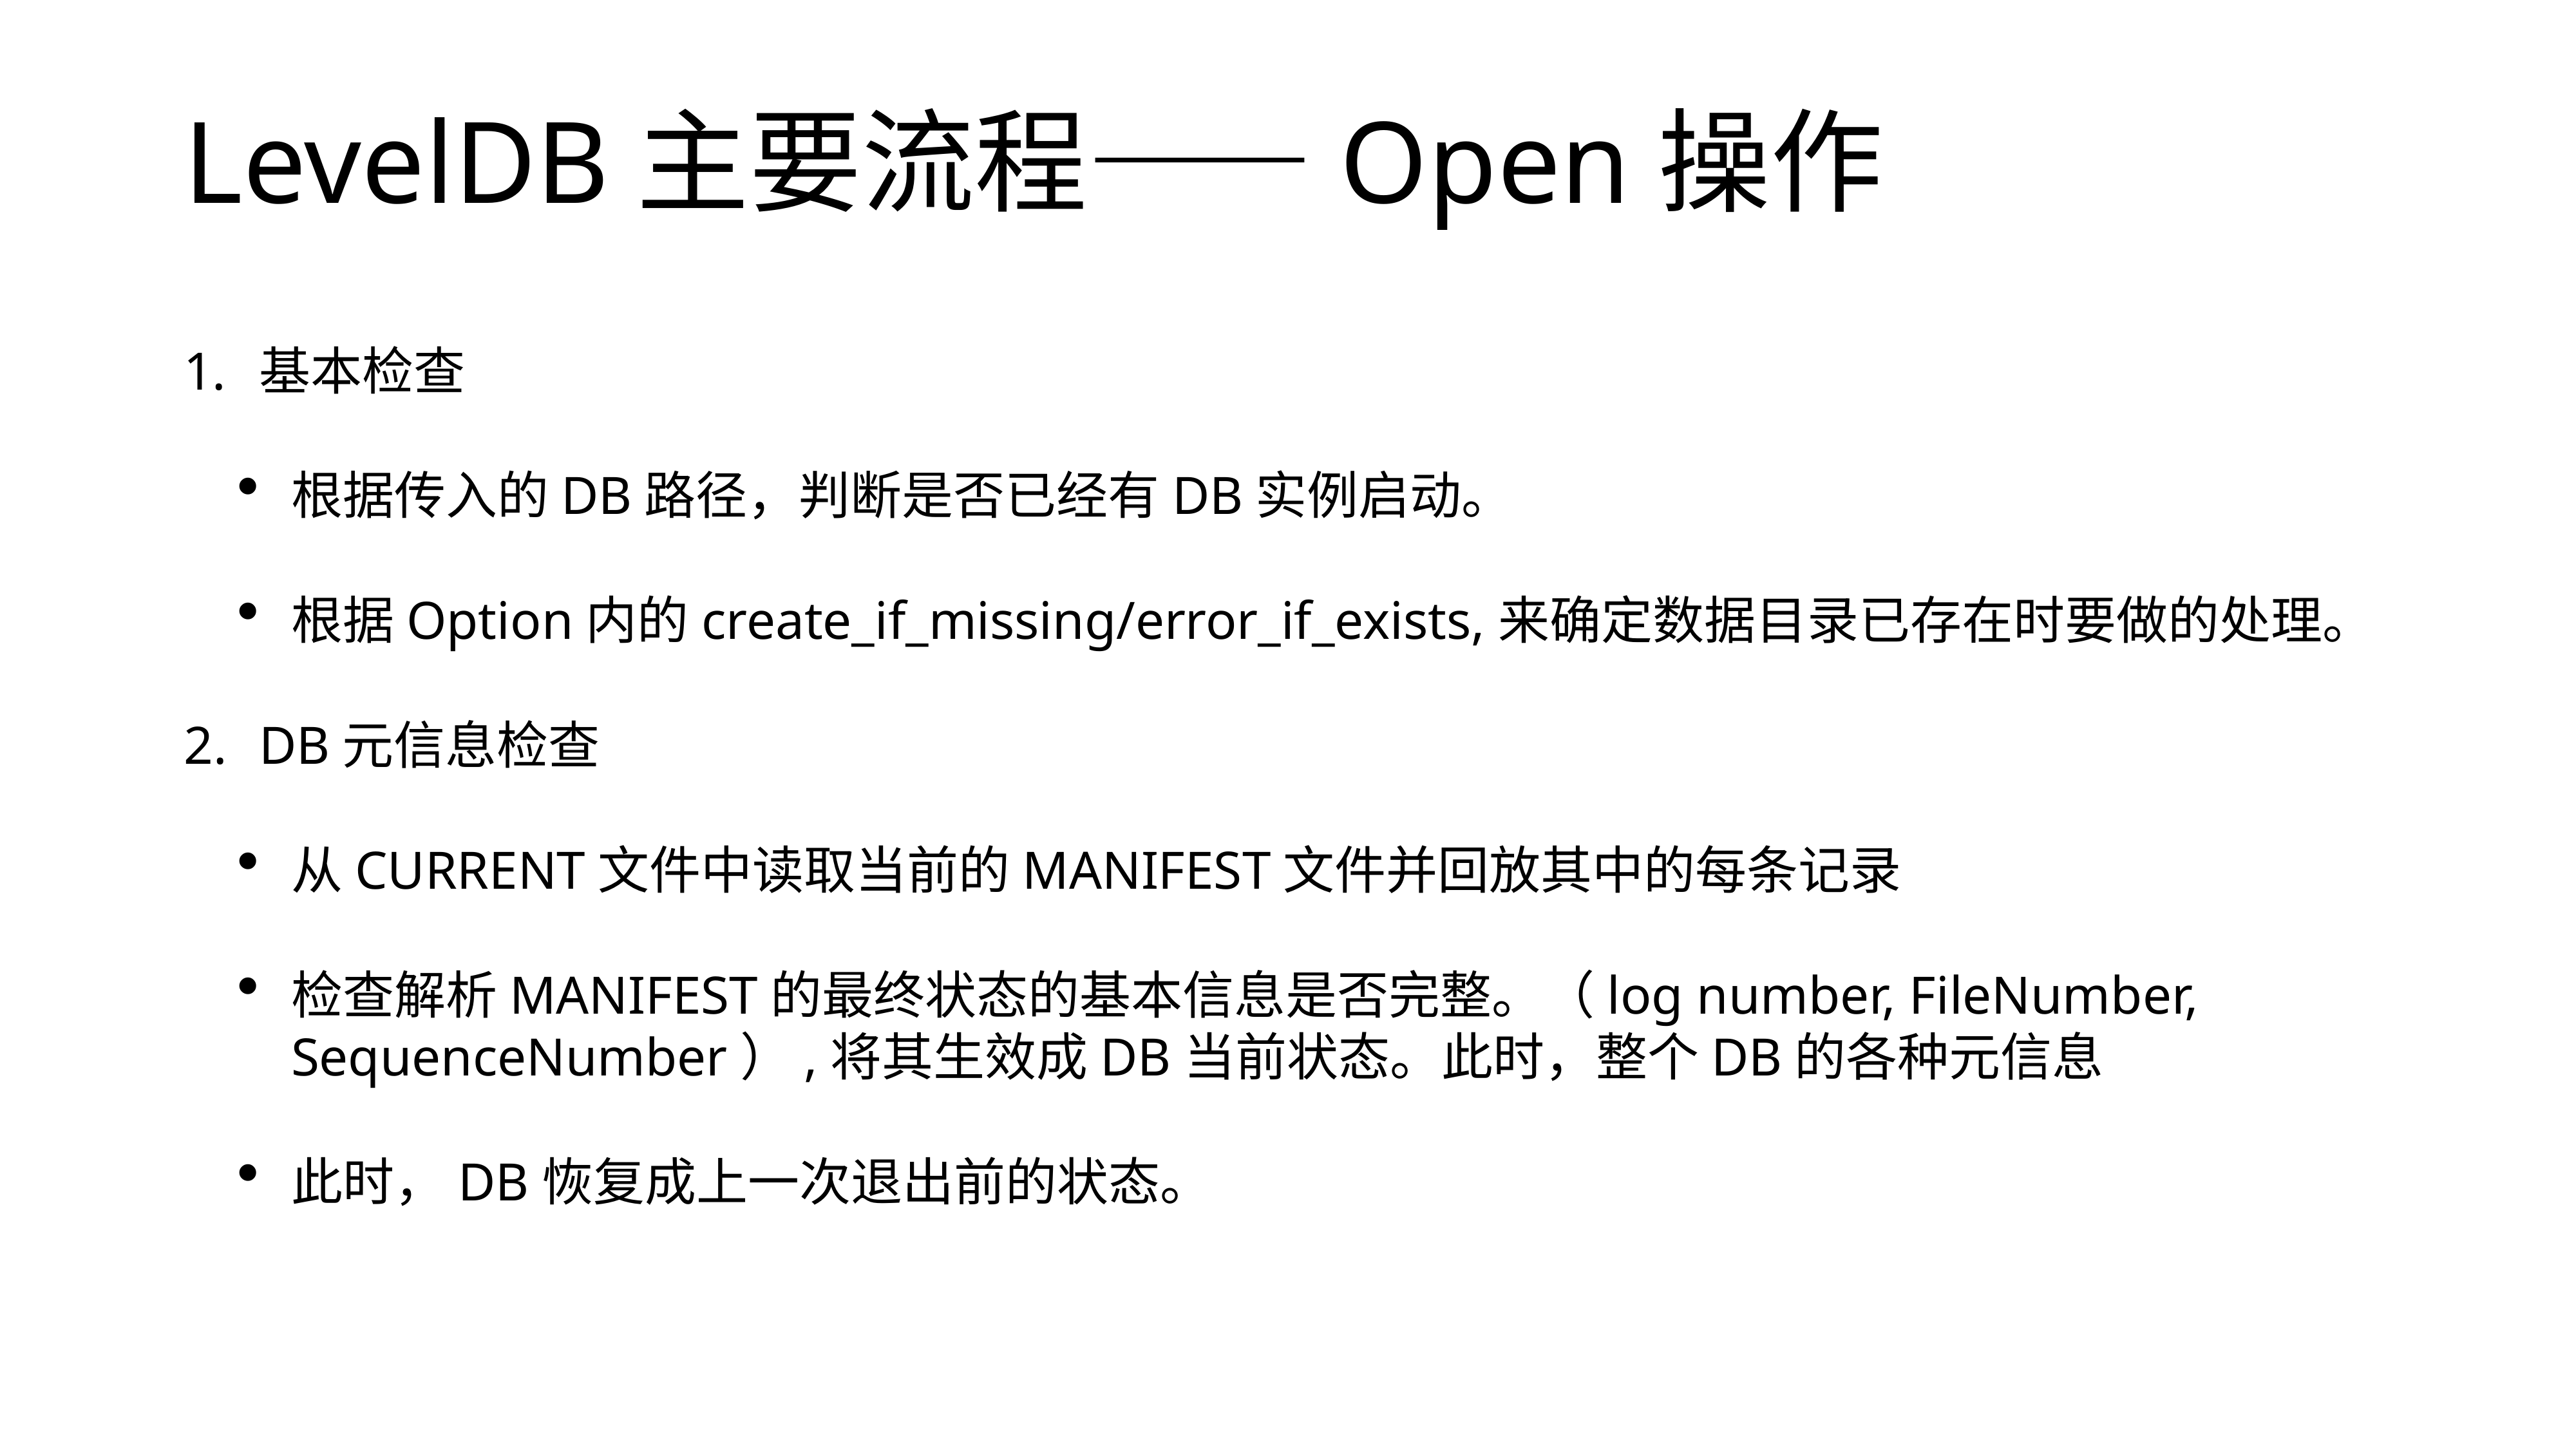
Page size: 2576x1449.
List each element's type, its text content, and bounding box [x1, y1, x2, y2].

title LevelDB主要流程——Open操作 [178, 37, 2398, 279]
list 基本检查 根据传入的DB路径，判断是否已经有DB实例启动。 根据Option内的create_if_missing/error_if_exists,来确定数据目录已存在时要做的处理。 DB元信息检查 从CURRENT文件中读取当前的MANIFEST文件并回放其中的每条记录 检查解析MANIFEST的最终状态的基本信息是否完整。（log number, FileNumber, SequenceNumber）,将其生效成DB当前状态。此时，整个DB的各种元信息 此时，DB恢复成上一次退出前的状态。 [178, 332, 2398, 1316]
